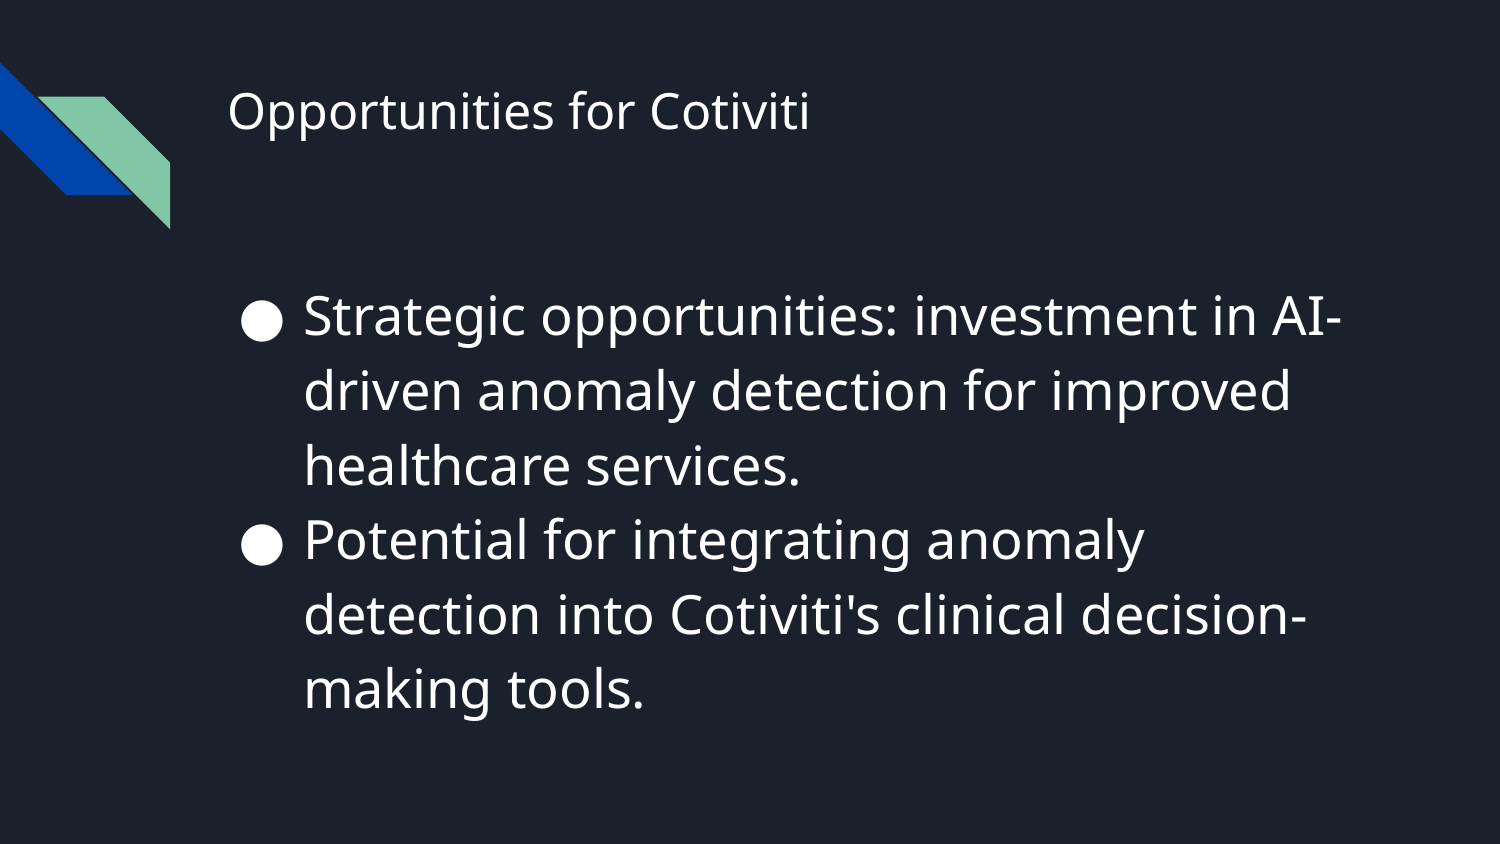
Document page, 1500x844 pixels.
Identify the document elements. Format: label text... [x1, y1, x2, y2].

title Opportunities for Cotiviti [212, 64, 1368, 215]
list Strategic opportunities: investment in AI-driven anomaly detection for improved healthcare services. Potential for integrating anomaly detection into Cotiviti's clinical decision-making tools. [212, 257, 1368, 735]
